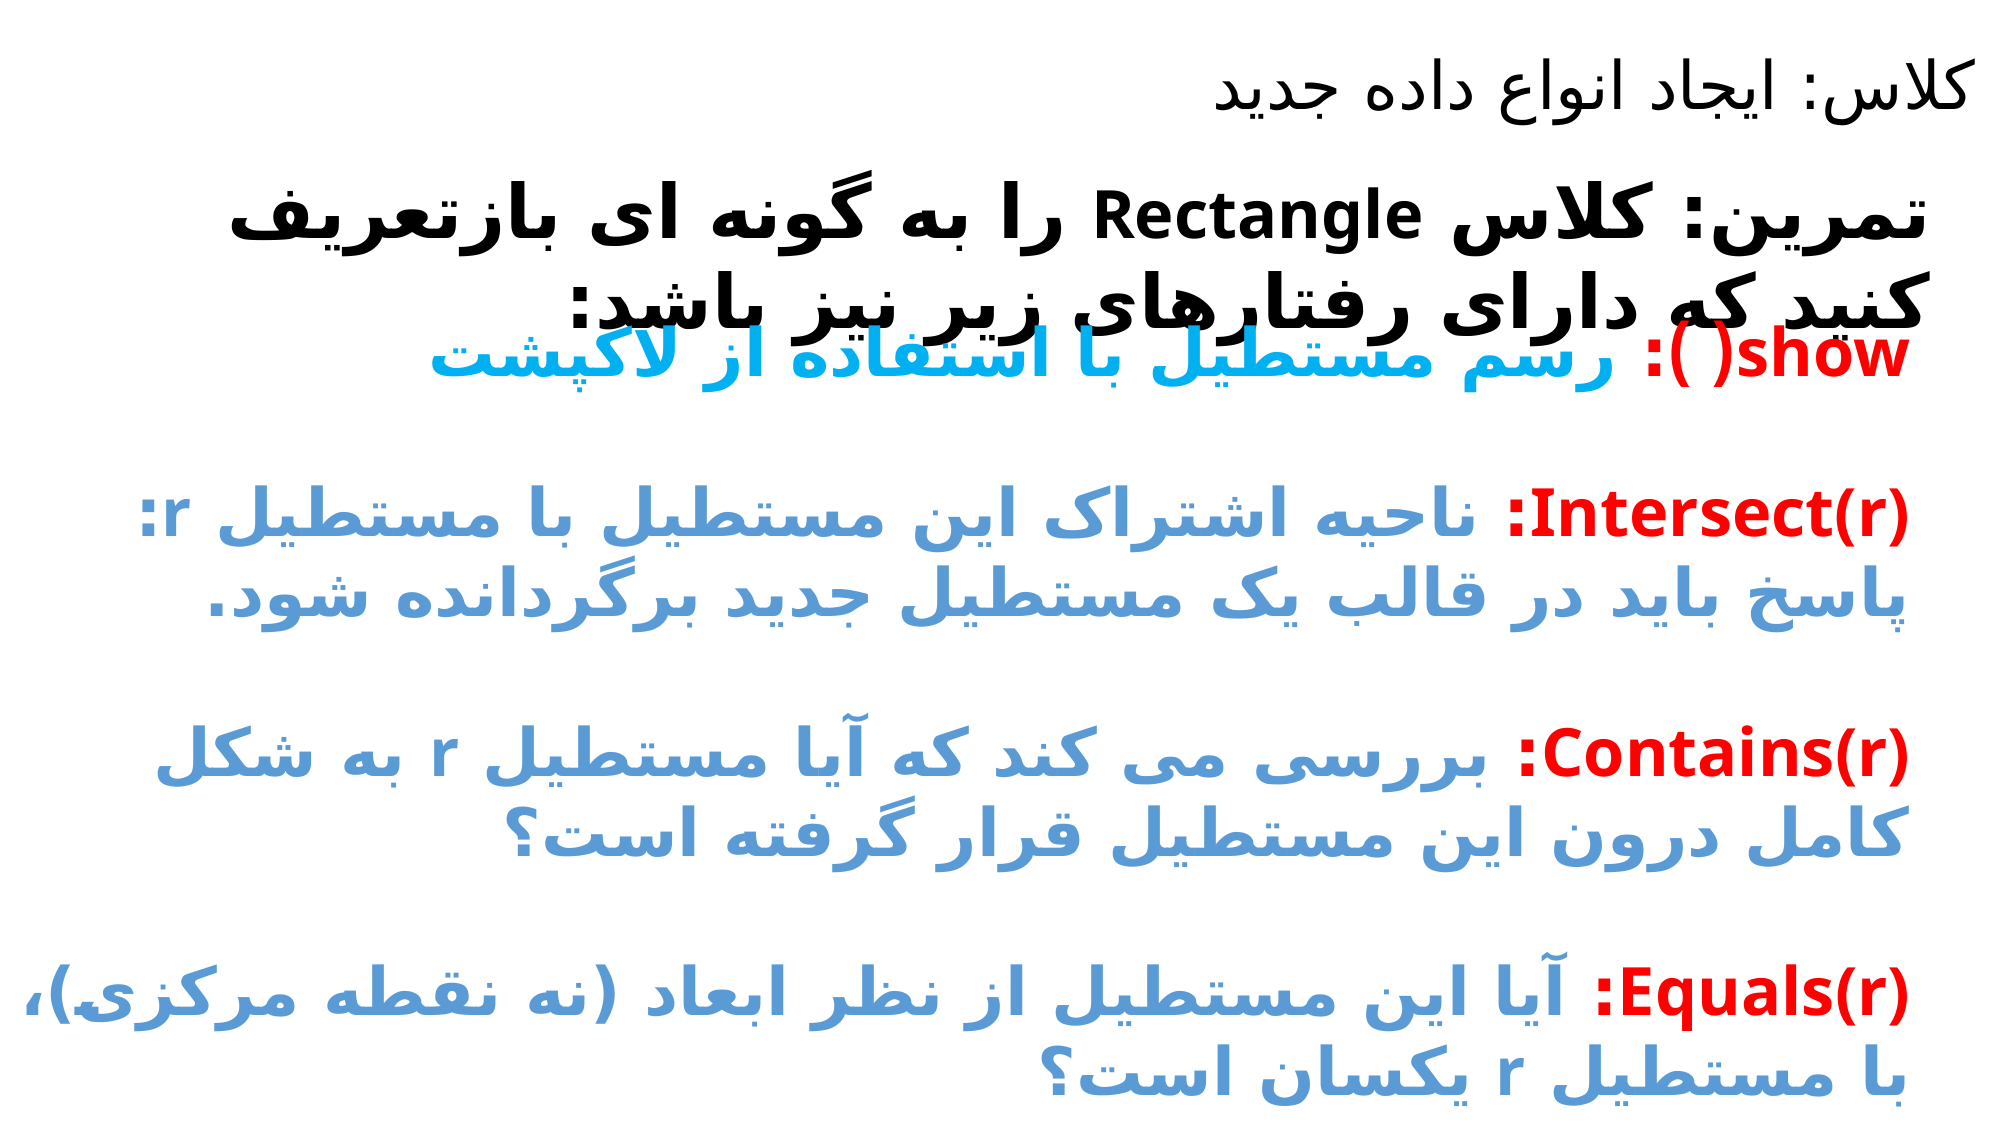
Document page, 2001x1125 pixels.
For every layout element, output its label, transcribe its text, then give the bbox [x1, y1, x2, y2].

text_box کلاس: ایجاد انواع داده جدید [1197, 35, 1991, 131]
text_box show( ): رسم مستطیل با استفاده از لاکپشت Intersect(r): ناحیه اشتراک این مستطیل با مستطیل r: پاسخ باید در قالب یک مستطیل جدید برگردانده شود. Contains(r): بررسی می کند که آیا مستطیل r به شکل کامل درون این مستطیل قرار گرفته است؟ Equals(r): آیا این مستطیل از نظر ابعاد (نه نقطه مرکزی)، با مستطیل r یکسان است؟ [0, 302, 1926, 1117]
text_box تمرین: کلاس Rectangle را به گونه ای بازتعریف کنید که دارای رفتارهای زیر نیز باشد: [55, 156, 1946, 351]
